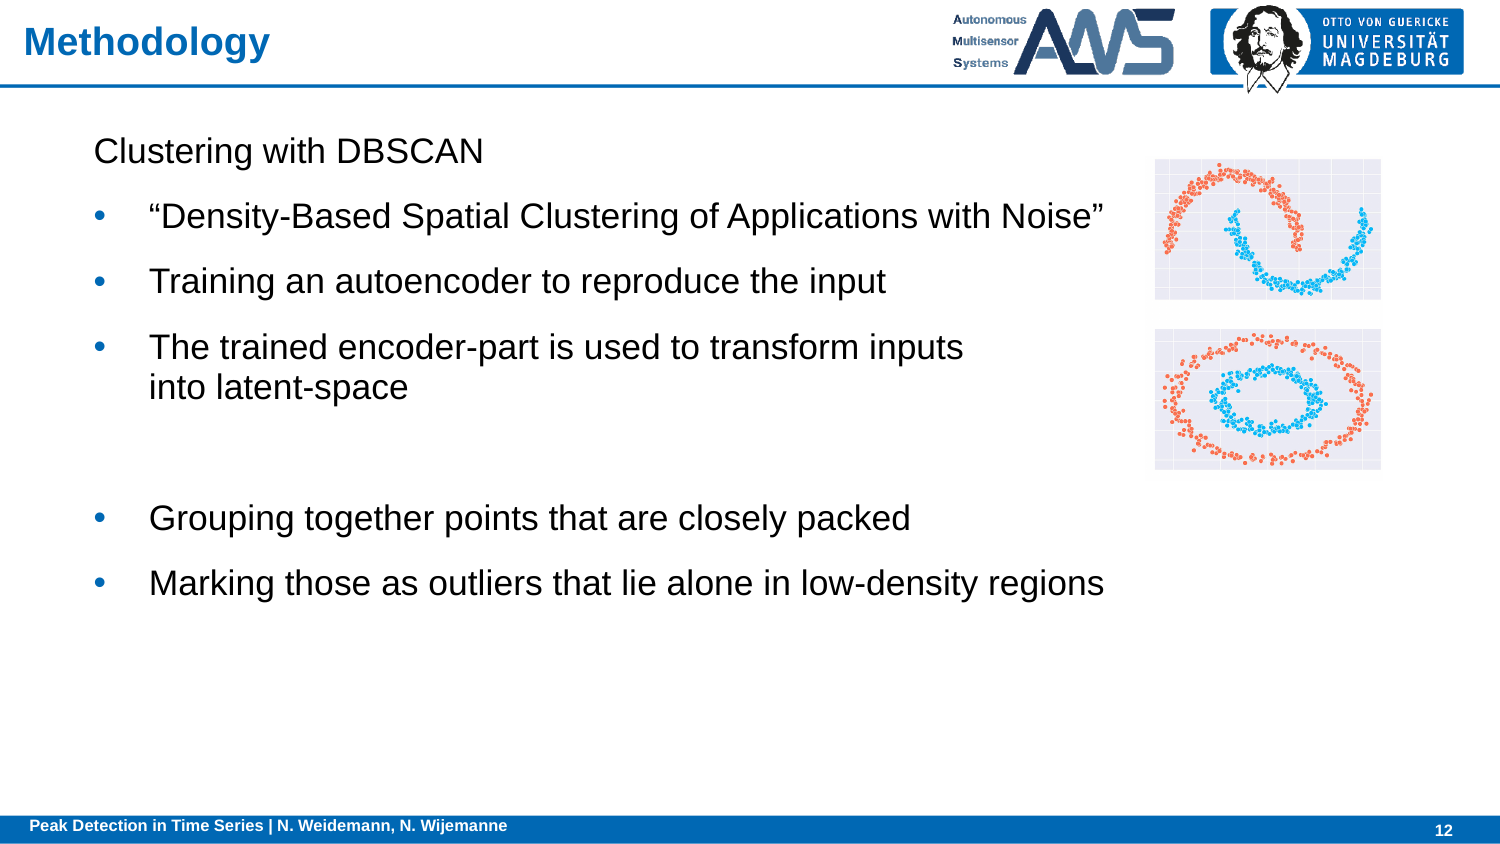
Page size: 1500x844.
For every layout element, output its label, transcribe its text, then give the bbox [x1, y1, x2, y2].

list Clustering with DBSCAN “Density-Based Spatial Clustering of Applications with Noise” Training an autoencoder to reproduce the input The trained encoder-part is used to transform inputs into latent-space Grouping together points that are closely packed Marking those as outliers that lie alone in low-density regions [59, 123, 1441, 721]
text_box Peak Detection in Time Series | N. Weidemann, N. Wijemanne [14, 804, 666, 844]
picture [0, 0, 1500, 103]
slide_number 12 [1312, 815, 1454, 844]
title Methodology [0, 0, 943, 86]
picture [1145, 155, 1384, 481]
